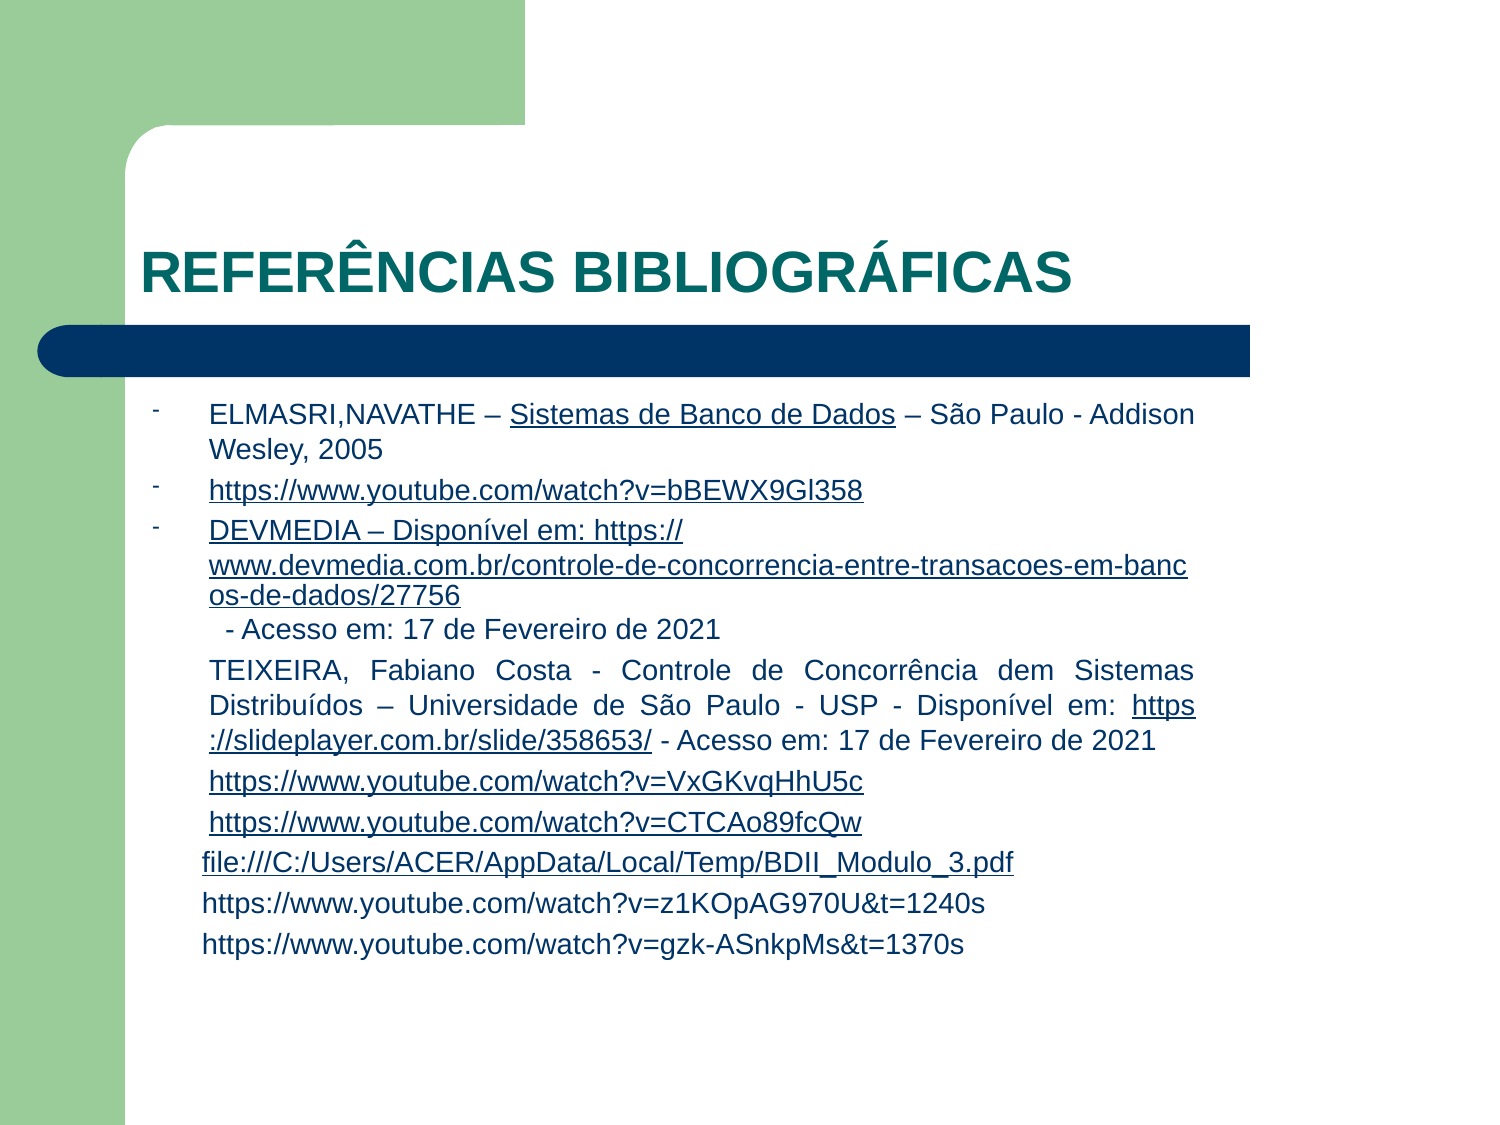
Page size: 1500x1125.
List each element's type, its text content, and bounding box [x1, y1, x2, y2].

list ELMASRI,NAVATHE – Sistemas de Banco de Dados – São Paulo - Addison Wesley, 2005 https://www.youtube.com/watch?v=bBEWX9Gl358 DEVMEDIA – Disponível em: https://www.devmedia.com.br/controle-de-concorrencia-entre-transacoes-em-bancos-de-dados/27756 - Acesso em: 17 de Fevereiro de 2021 TEIXEIRA, Fabiano Costa - Controle de Concorrência dem Sistemas Distribuídos – Universidade de São Paulo - USP - Disponível em: https://slideplayer.com.br/slide/358653/ - Acesso em: 17 de Fevereiro de 2021 https://www.youtube.com/watch?v=VxGKvqHhU5c https://www.youtube.com/watch?v=CTCAo89fcQw file:///C:/Users/ACER/AppData/Local/Temp/BDII_Modulo_3.pdf https://www.youtube.com/watch?v=z1KOpAG970U&t=1240s https://www.youtube.com/watch?v=gzk-ASnkpMs&t=1370s [137, 387, 1211, 1125]
title REFERÊNCIAS BIBLIOGRÁFICAS [124, 124, 1426, 313]
